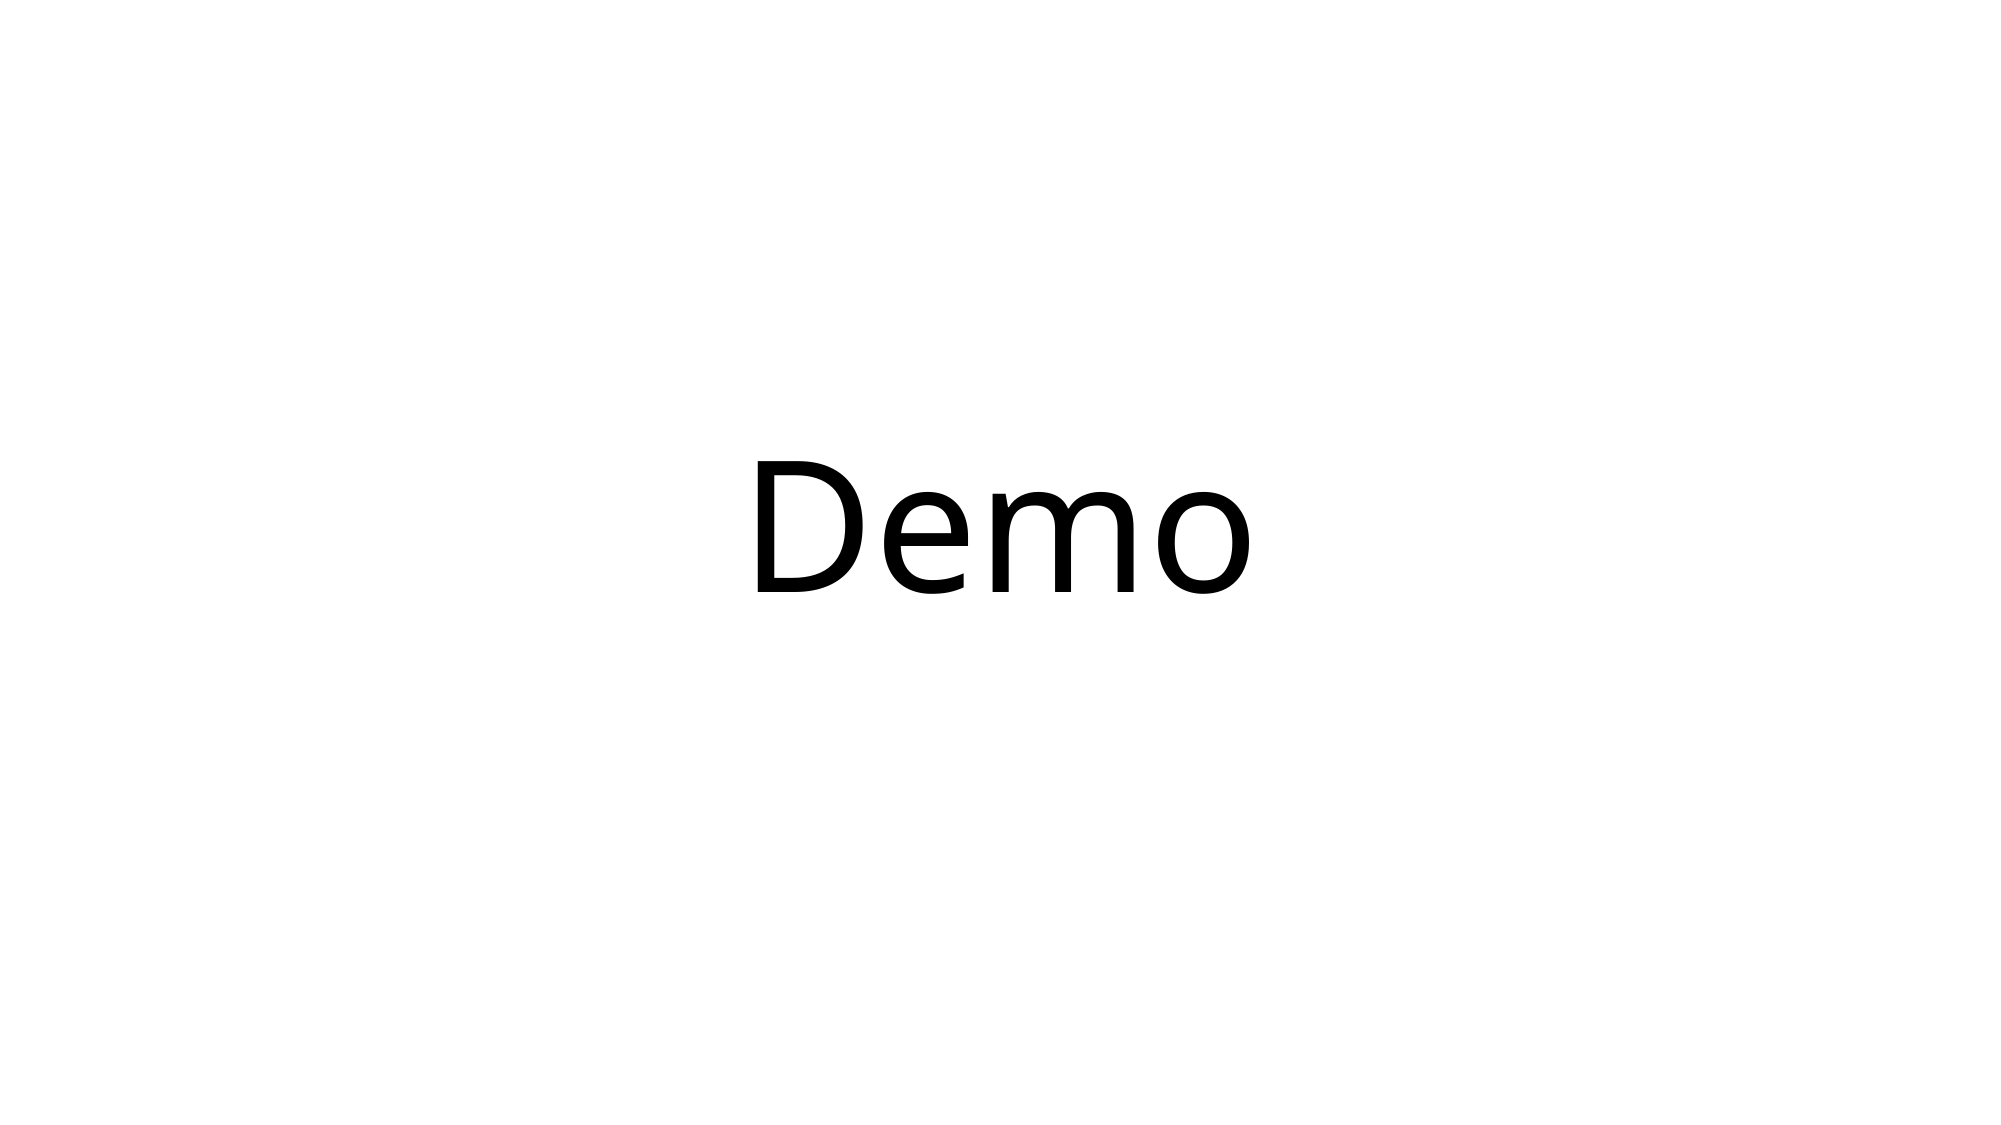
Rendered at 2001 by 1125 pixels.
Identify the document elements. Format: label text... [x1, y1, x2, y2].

title Demo [137, 424, 1863, 643]
